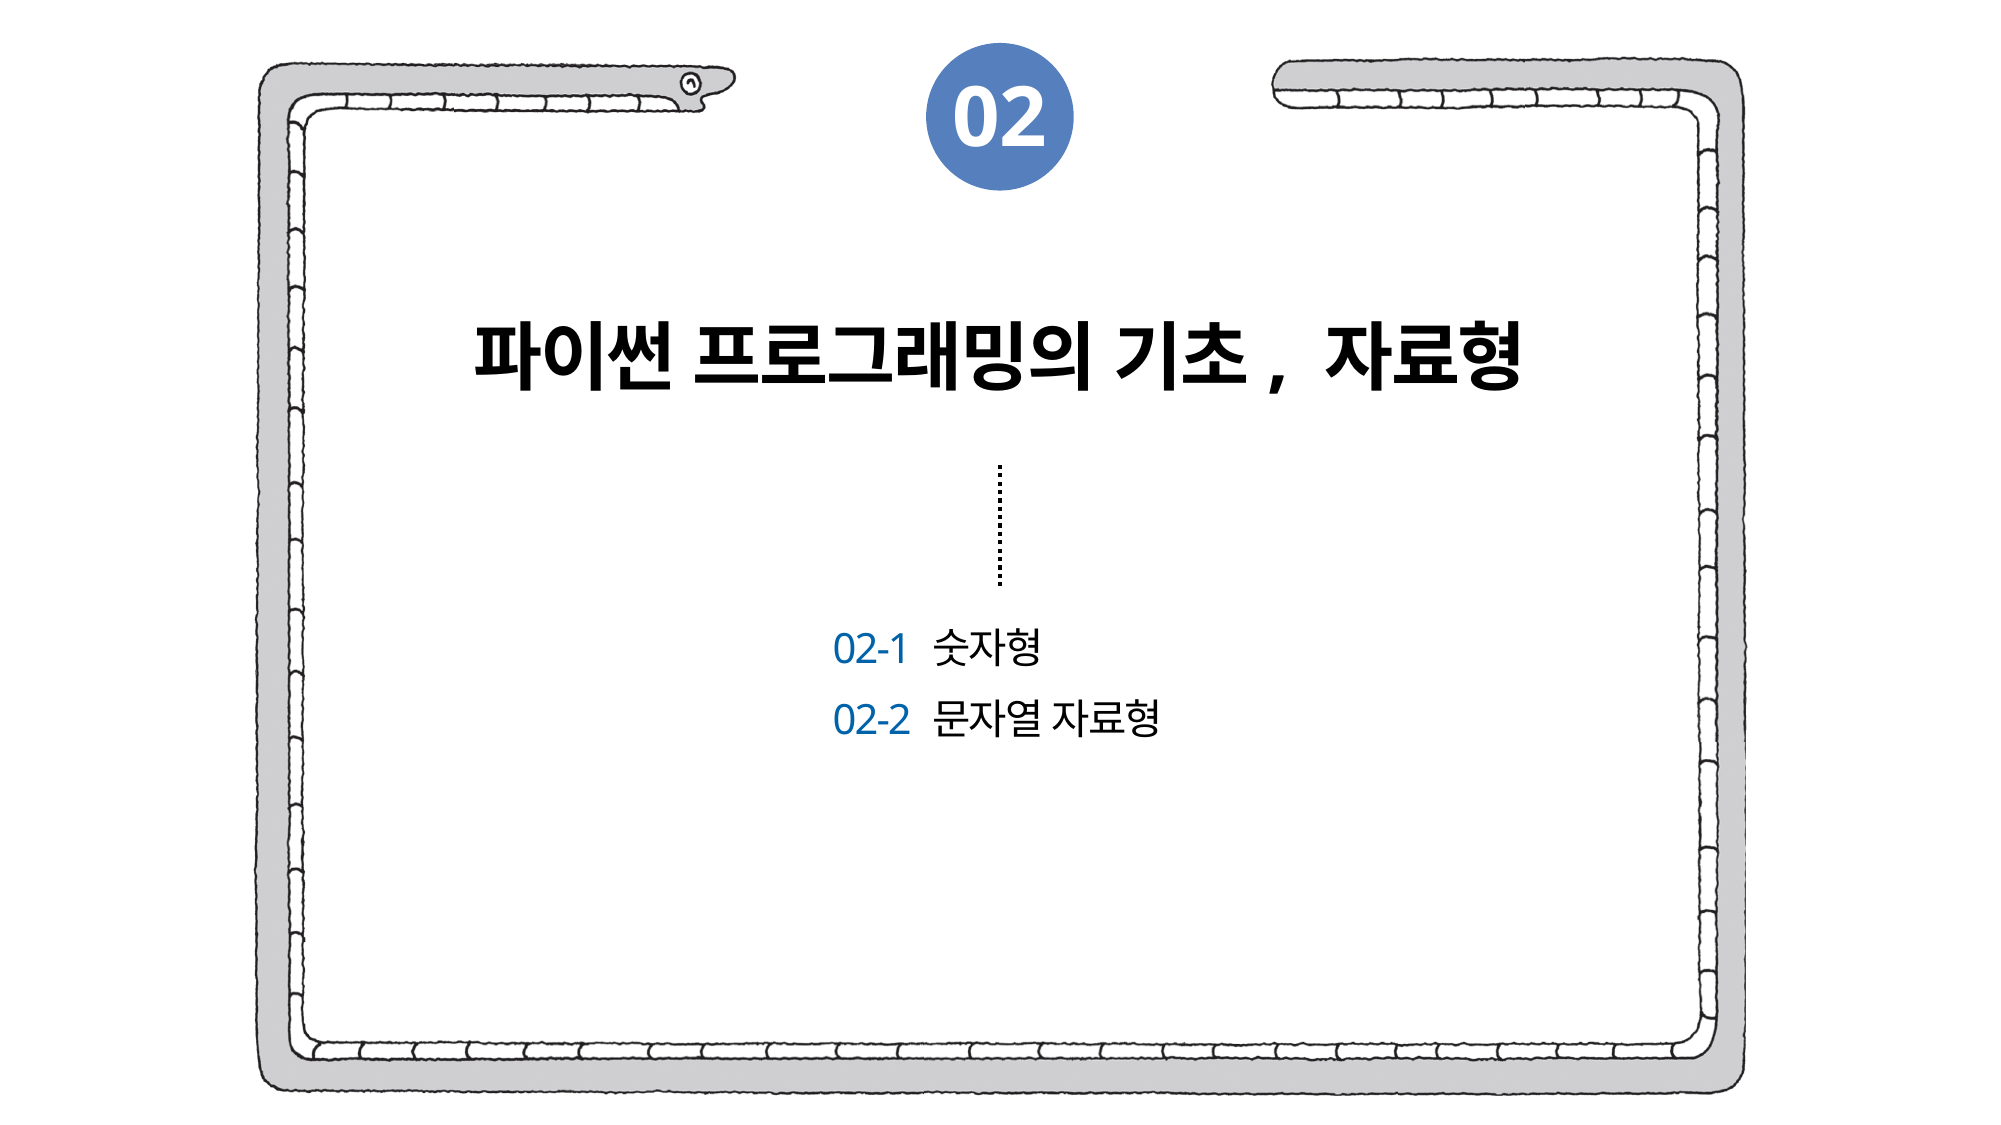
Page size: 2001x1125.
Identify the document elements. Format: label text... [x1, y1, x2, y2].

picture [250, 55, 1750, 1096]
text_box 02-1 숫자형 02-2 문자열 자료형 [817, 614, 1450, 991]
list 파이썬 프로그래밍의 기초, 자료형 [401, 279, 1599, 442]
list 02 [891, 67, 1109, 158]
